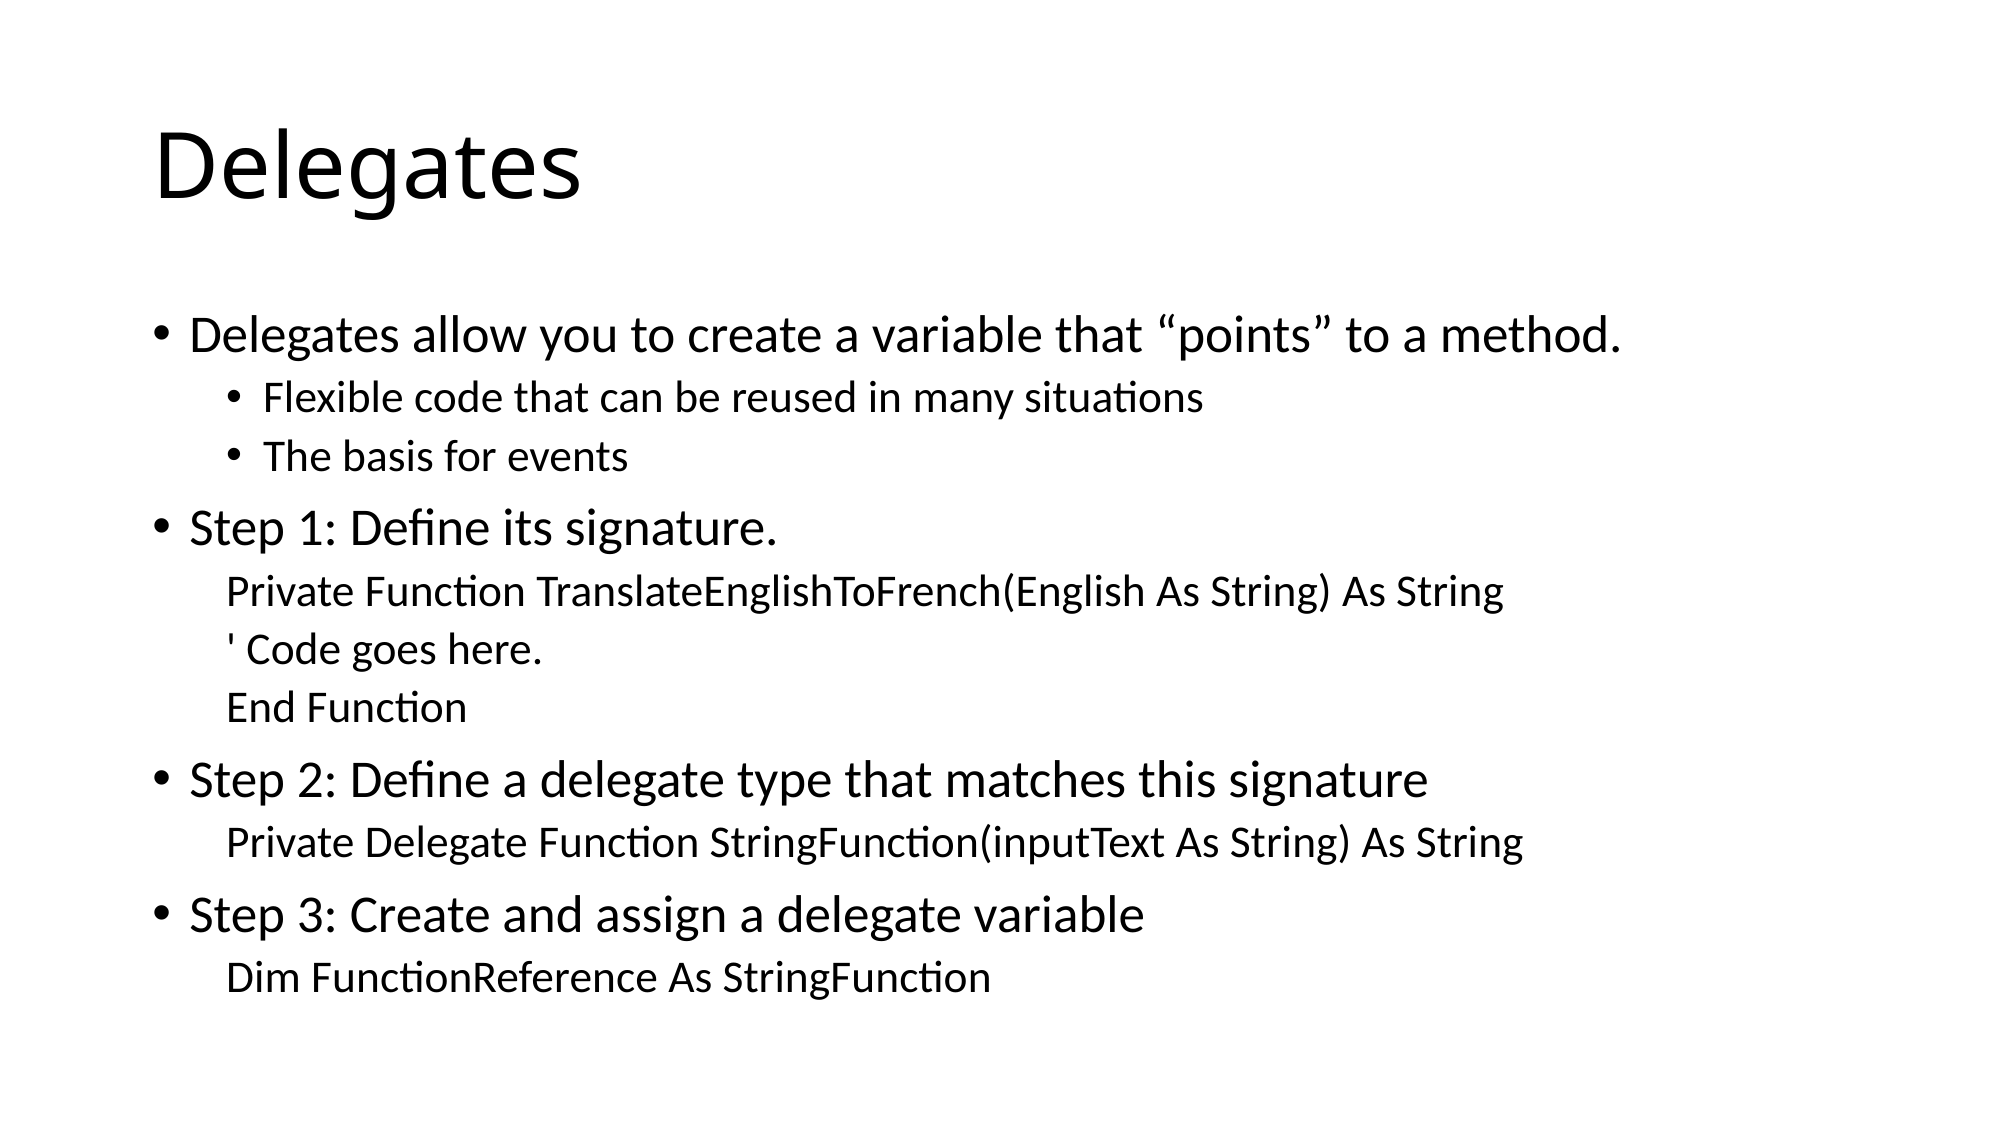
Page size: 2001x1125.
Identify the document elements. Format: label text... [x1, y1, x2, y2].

title Delegates [137, 59, 1863, 278]
list Delegates allow you to create a variable that “points” to a method. Flexible code that can be reused in many situations The basis for events Step 1: Define its signature. Private Function TranslateEnglishToFrench(English As String) As String ' Code goes here. End Function Step 2: Define a delegate type that matches this signature Private Delegate Function StringFunction(inputText As String) As String Step 3: Create and assign a delegate variable Dim FunctionReference As StringFunction [137, 299, 1863, 1014]
